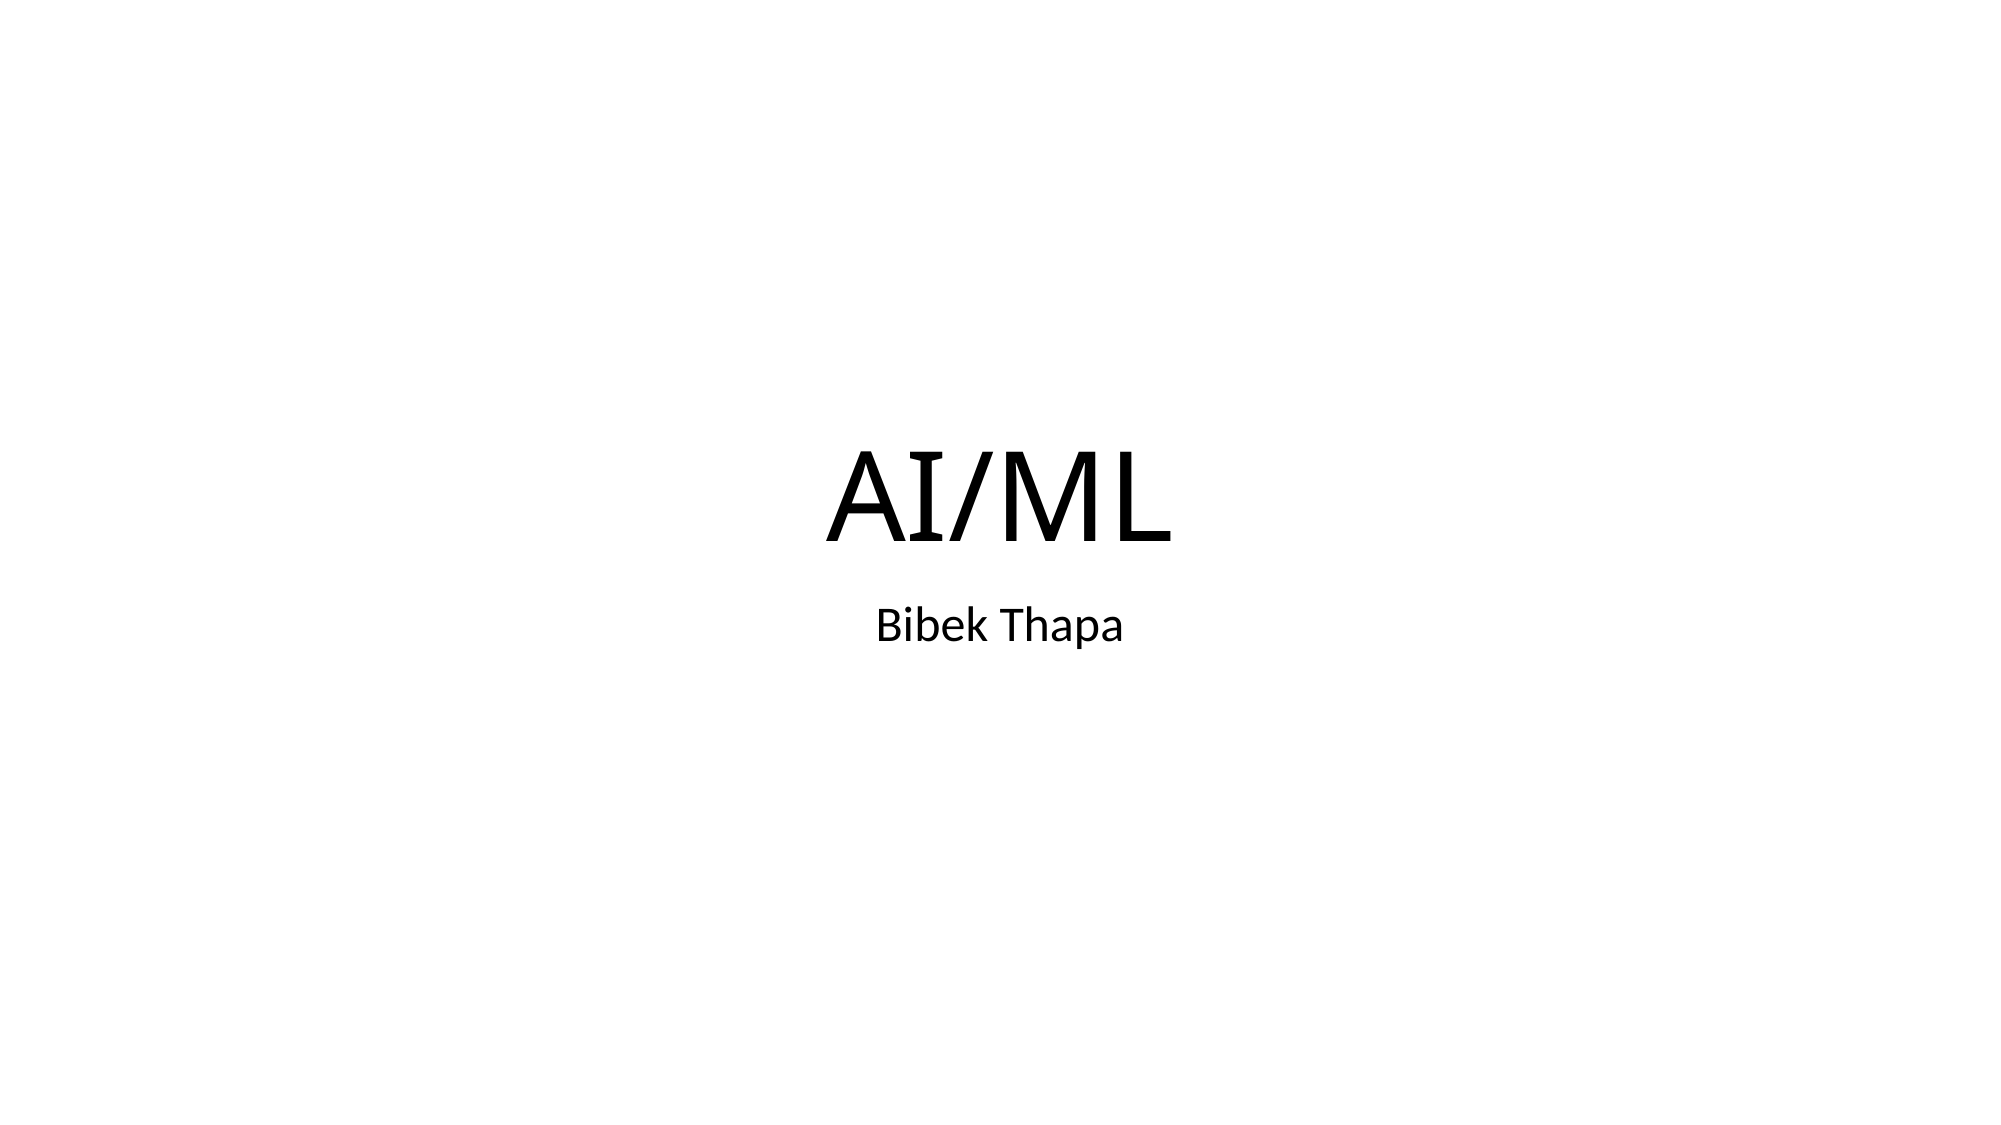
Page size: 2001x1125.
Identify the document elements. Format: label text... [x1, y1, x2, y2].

title AI/ML [249, 184, 1750, 576]
subtitle Bibek Thapa [249, 590, 1750, 863]
